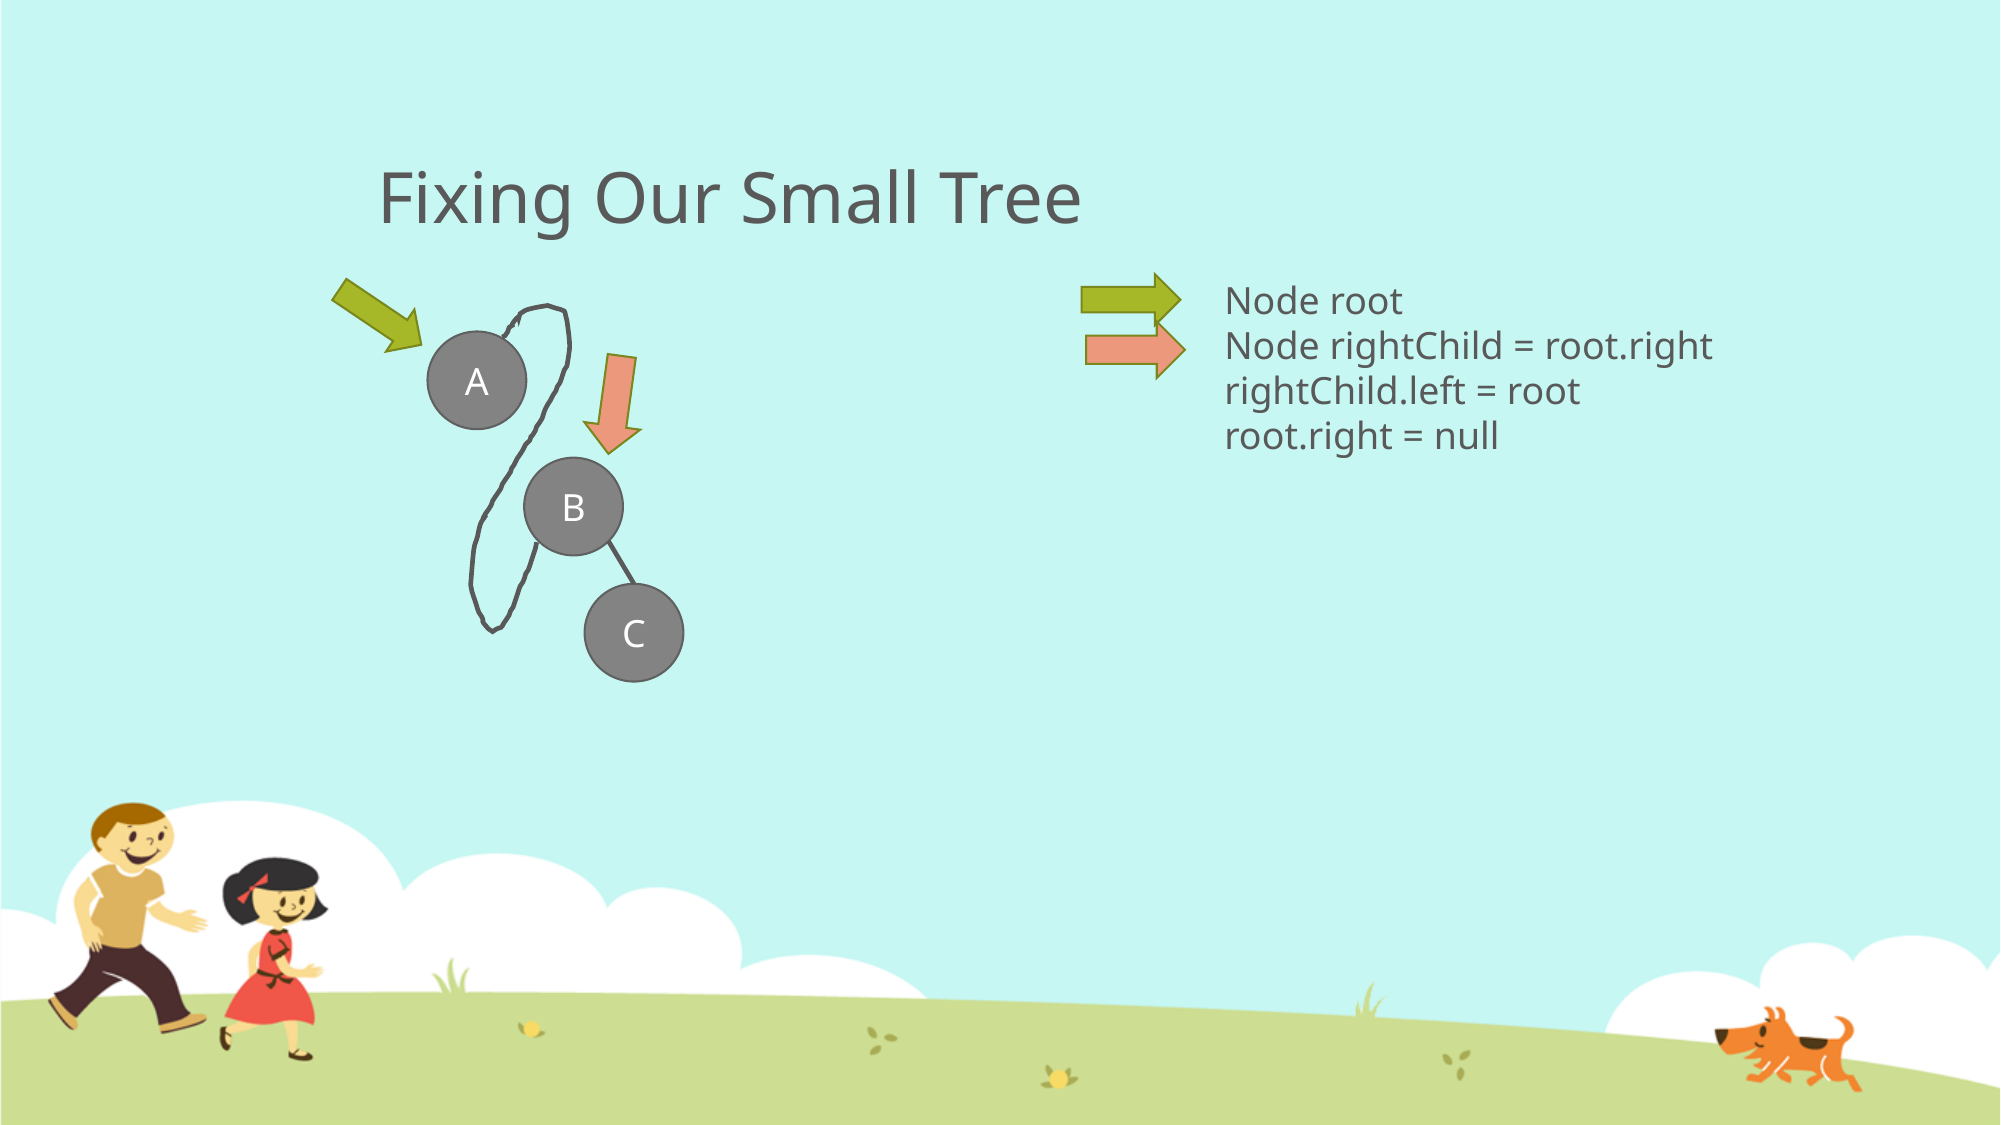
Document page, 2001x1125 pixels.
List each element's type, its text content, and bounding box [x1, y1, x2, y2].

text_box A [426, 330, 515, 431]
text_box [469, 304, 571, 633]
picture [0, 0, 2001, 1125]
title Fixing Our Small Tree [362, 50, 1900, 247]
text_box [1080, 271, 1182, 328]
text_box [330, 277, 423, 354]
text_box B [528, 456, 625, 557]
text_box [608, 541, 634, 584]
text_box [581, 352, 643, 456]
text_box [1085, 319, 1187, 381]
text_box C [583, 582, 685, 683]
text_box Node root Node rightChild = root.right rightChild.left = root root.right = null [1209, 269, 1818, 465]
